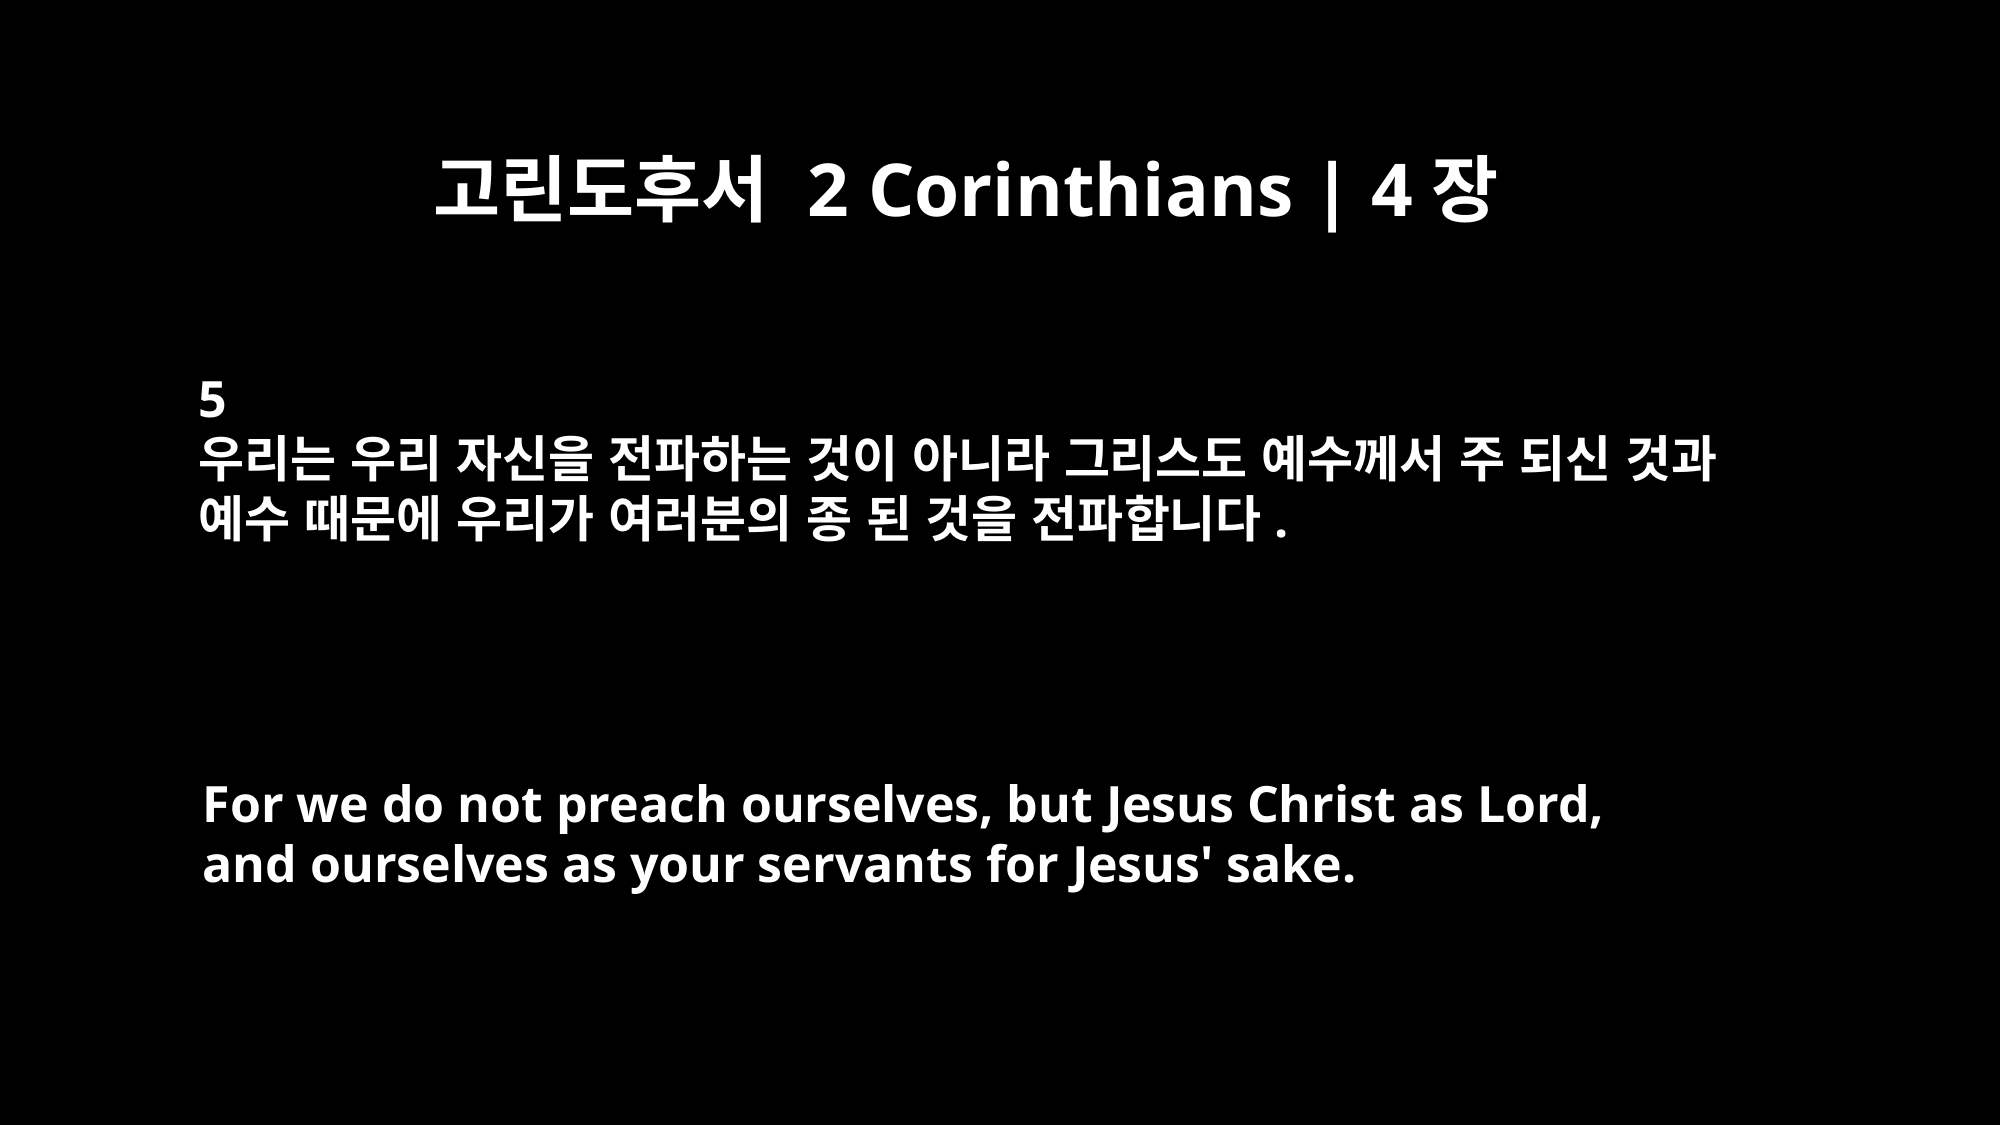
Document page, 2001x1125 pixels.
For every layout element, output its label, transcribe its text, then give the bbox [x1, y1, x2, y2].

text_box 고린도후서 2 Corinthians | 4장 [418, 136, 1514, 239]
text_box 5 우리는 우리 자신을 전파하는 것이 아니라 그리스도 예수께서 주 되신 것과 예수 때문에 우리가 여러분의 종 된 것을 전파합니다. [183, 359, 1734, 555]
text_box For we do not preach ourselves, but Jesus Christ as Lord, and ourselves as your servants for Jesus' sake. [187, 764, 1620, 900]
